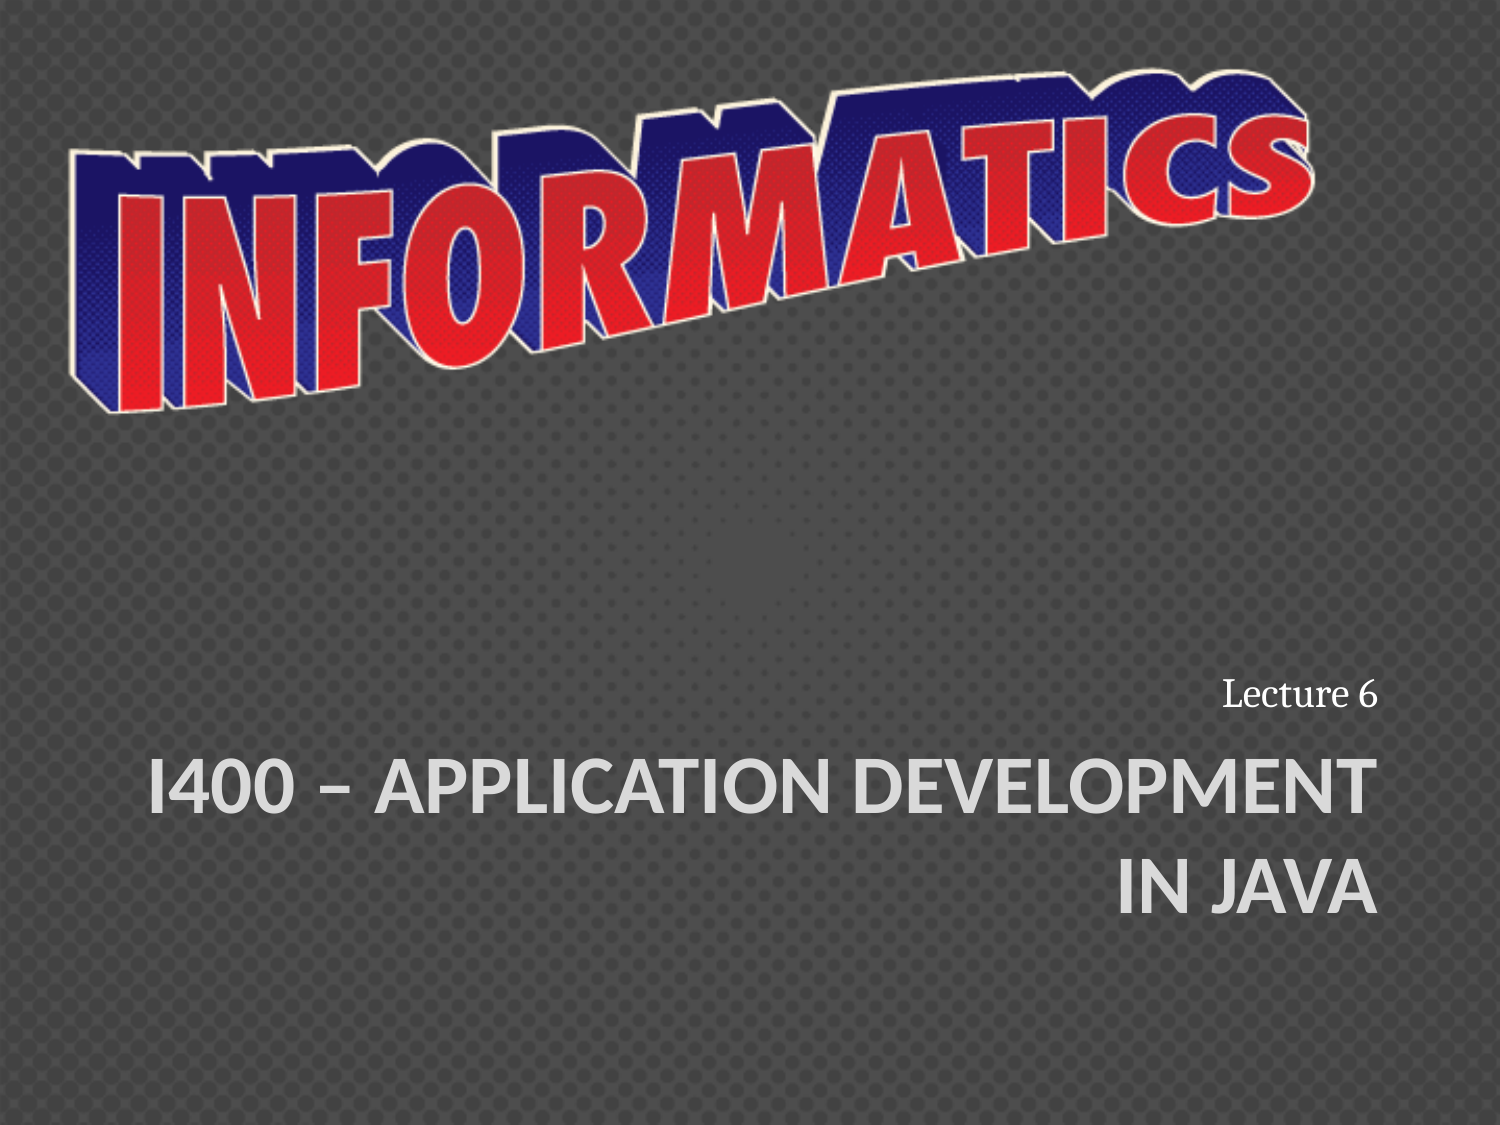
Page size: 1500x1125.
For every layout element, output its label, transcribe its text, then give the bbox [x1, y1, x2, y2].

picture [0, 0, 1500, 1125]
subtitle Lecture 6 [118, 476, 1394, 723]
title I400 – Application Development in Java [118, 723, 1394, 947]
